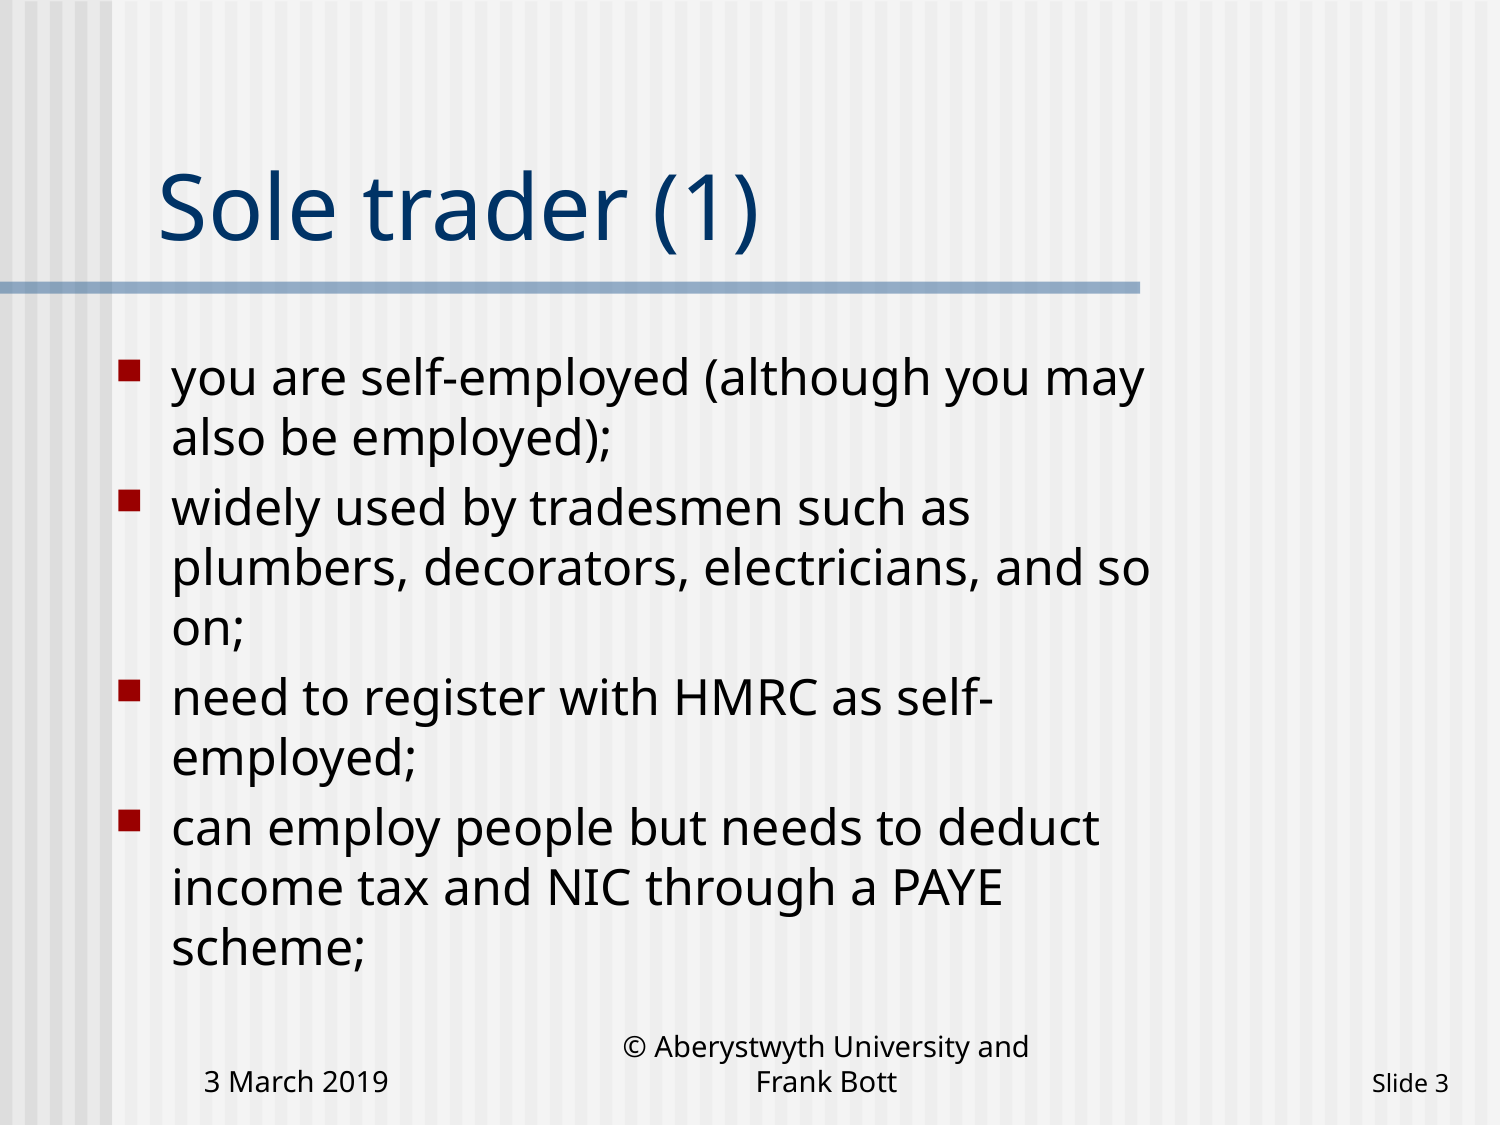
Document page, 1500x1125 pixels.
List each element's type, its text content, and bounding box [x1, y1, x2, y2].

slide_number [188, 1031, 502, 1107]
list you are self-employed (although you may also be employed); widely used by tradesmen such as plumbers, decorators, electricians, and so on; need to register with HMRC as self-employed; can employ people but needs to deduct income tax and NIC through a PAYE scheme; [100, 337, 1223, 1024]
footer © Aberystwyth University and Frank Bott [588, 1031, 1065, 1107]
title Sole trader (1) [142, 31, 1483, 267]
slide_number Slide 3 [1151, 1031, 1465, 1107]
